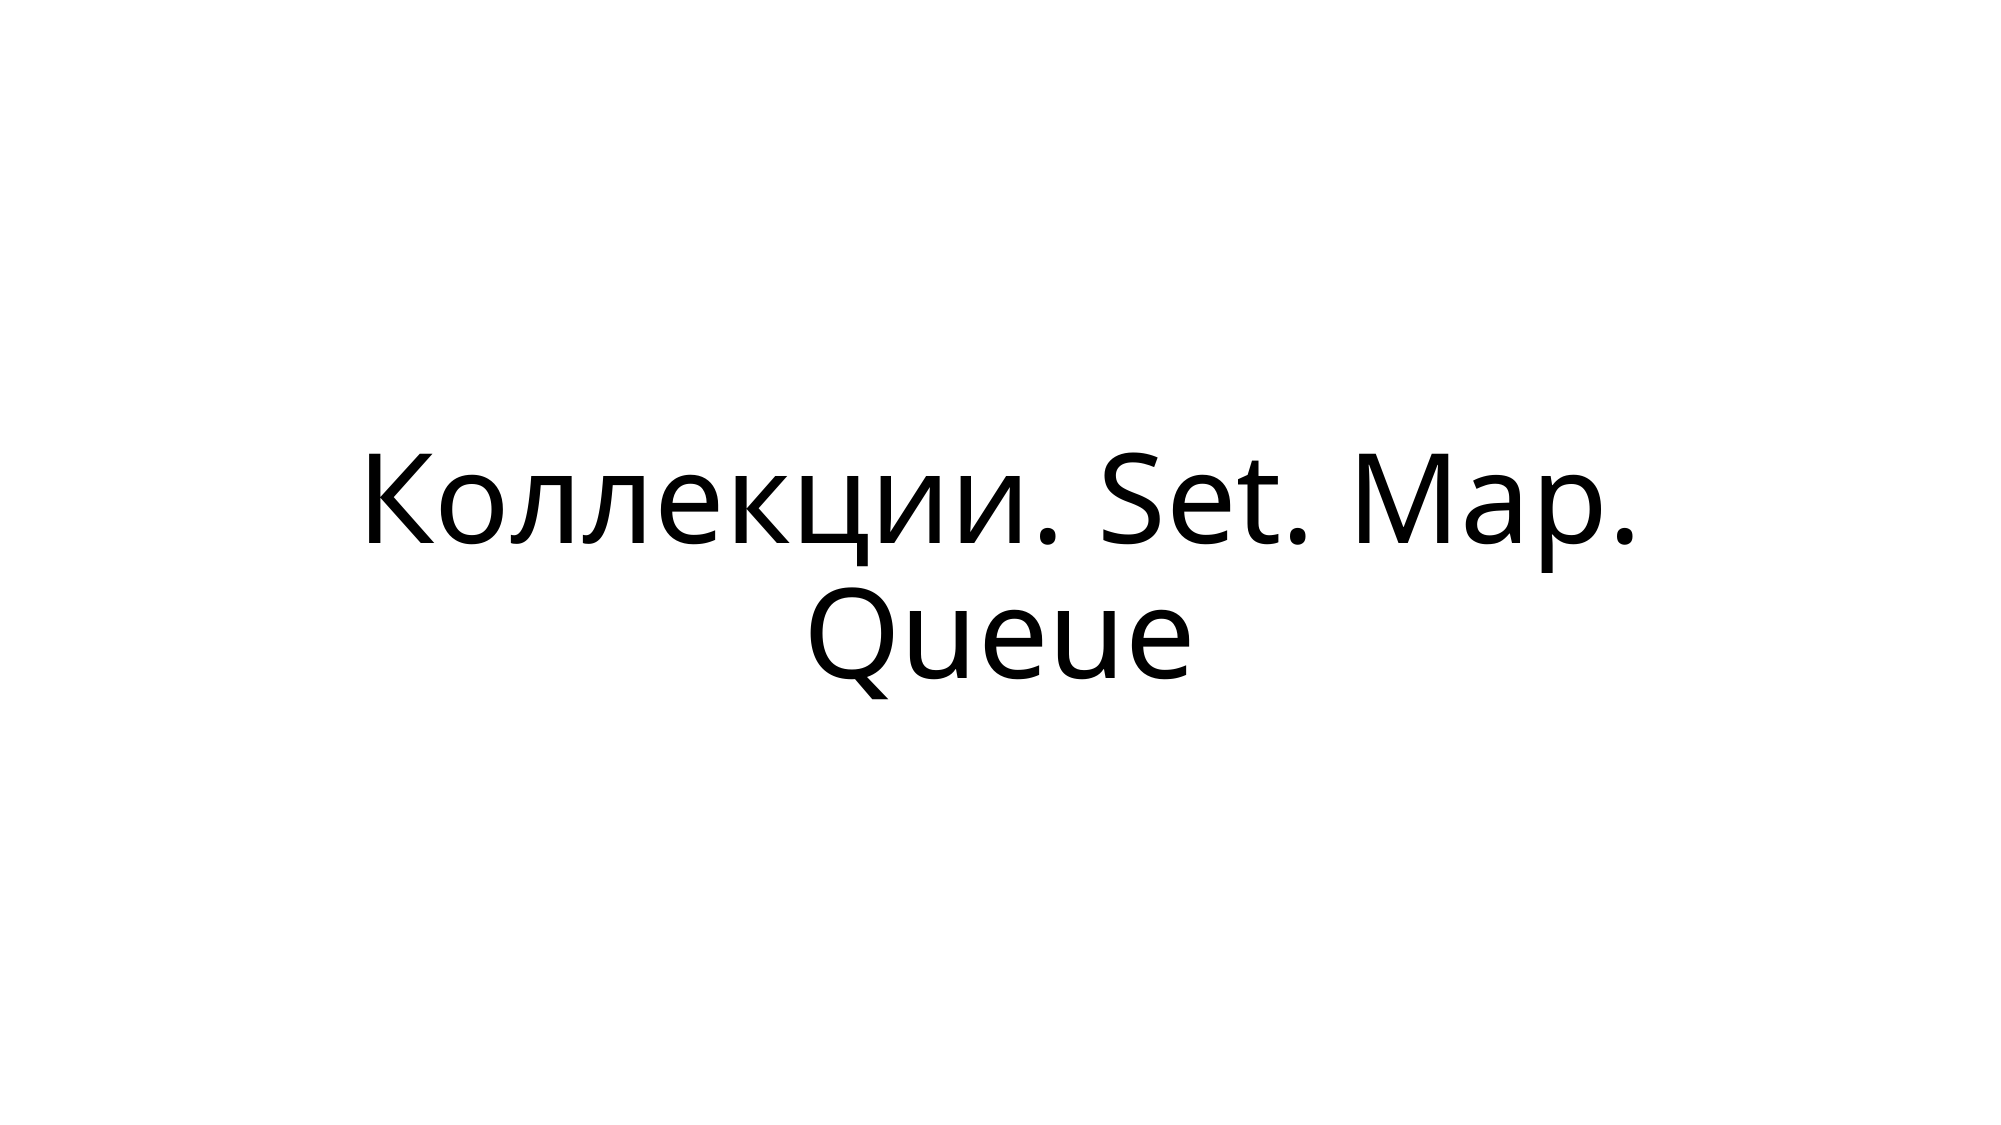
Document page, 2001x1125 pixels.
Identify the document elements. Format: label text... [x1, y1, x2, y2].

title Коллекции. Set. Map. Queue [249, 412, 1750, 713]
